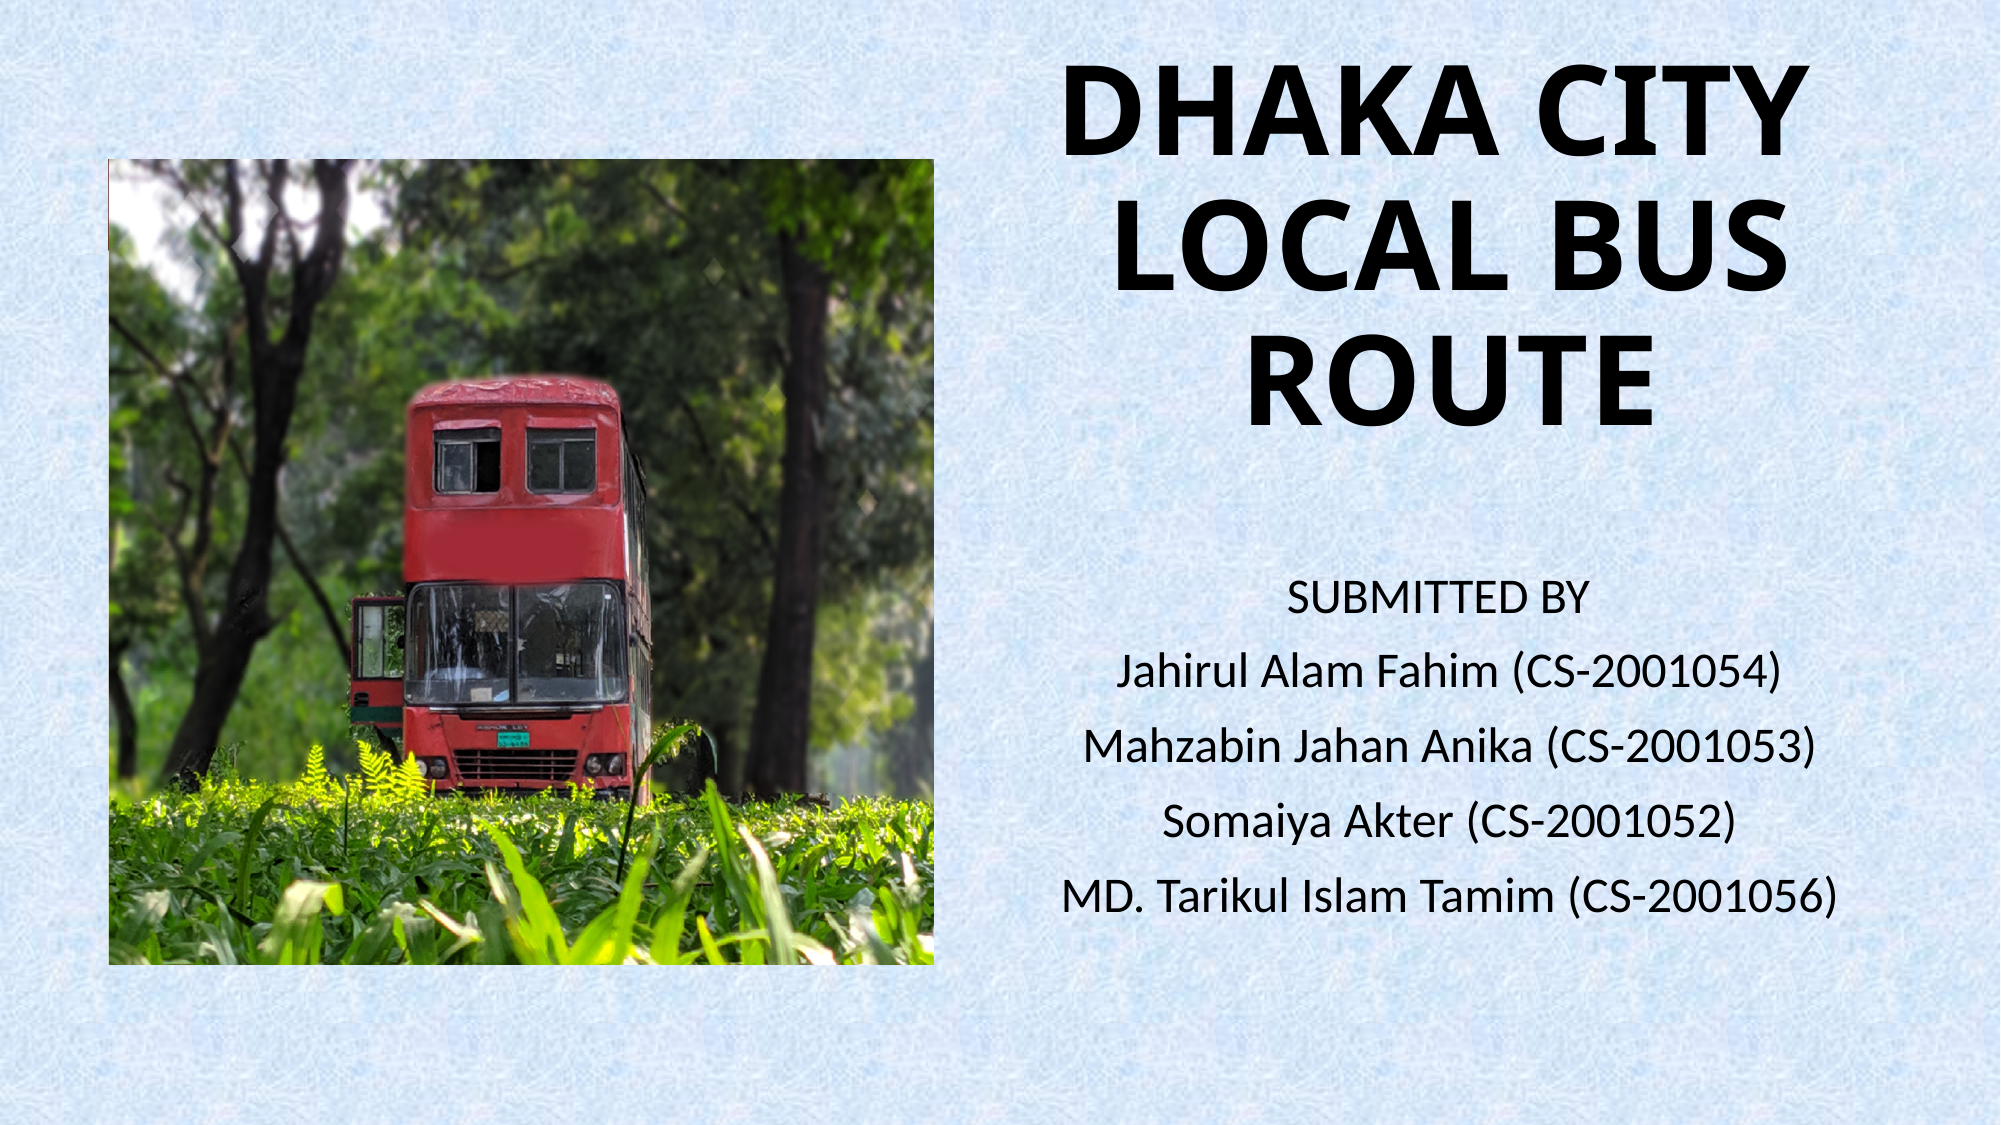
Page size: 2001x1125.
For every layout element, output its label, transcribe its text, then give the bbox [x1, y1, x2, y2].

subtitle SUBMITTED BY Jahirul Alam Fahim (CS-2001054) Mahzabin Jahan Anika (CS-2001053) Somaiya Akter (CS-2001052) MD. Tarikul Islam Tamim (CS-2001056) [1036, 562, 1863, 965]
picture [0, 0, 2001, 1125]
title DHAKA CITY LOCAL BUS ROUTE [973, 160, 1926, 460]
